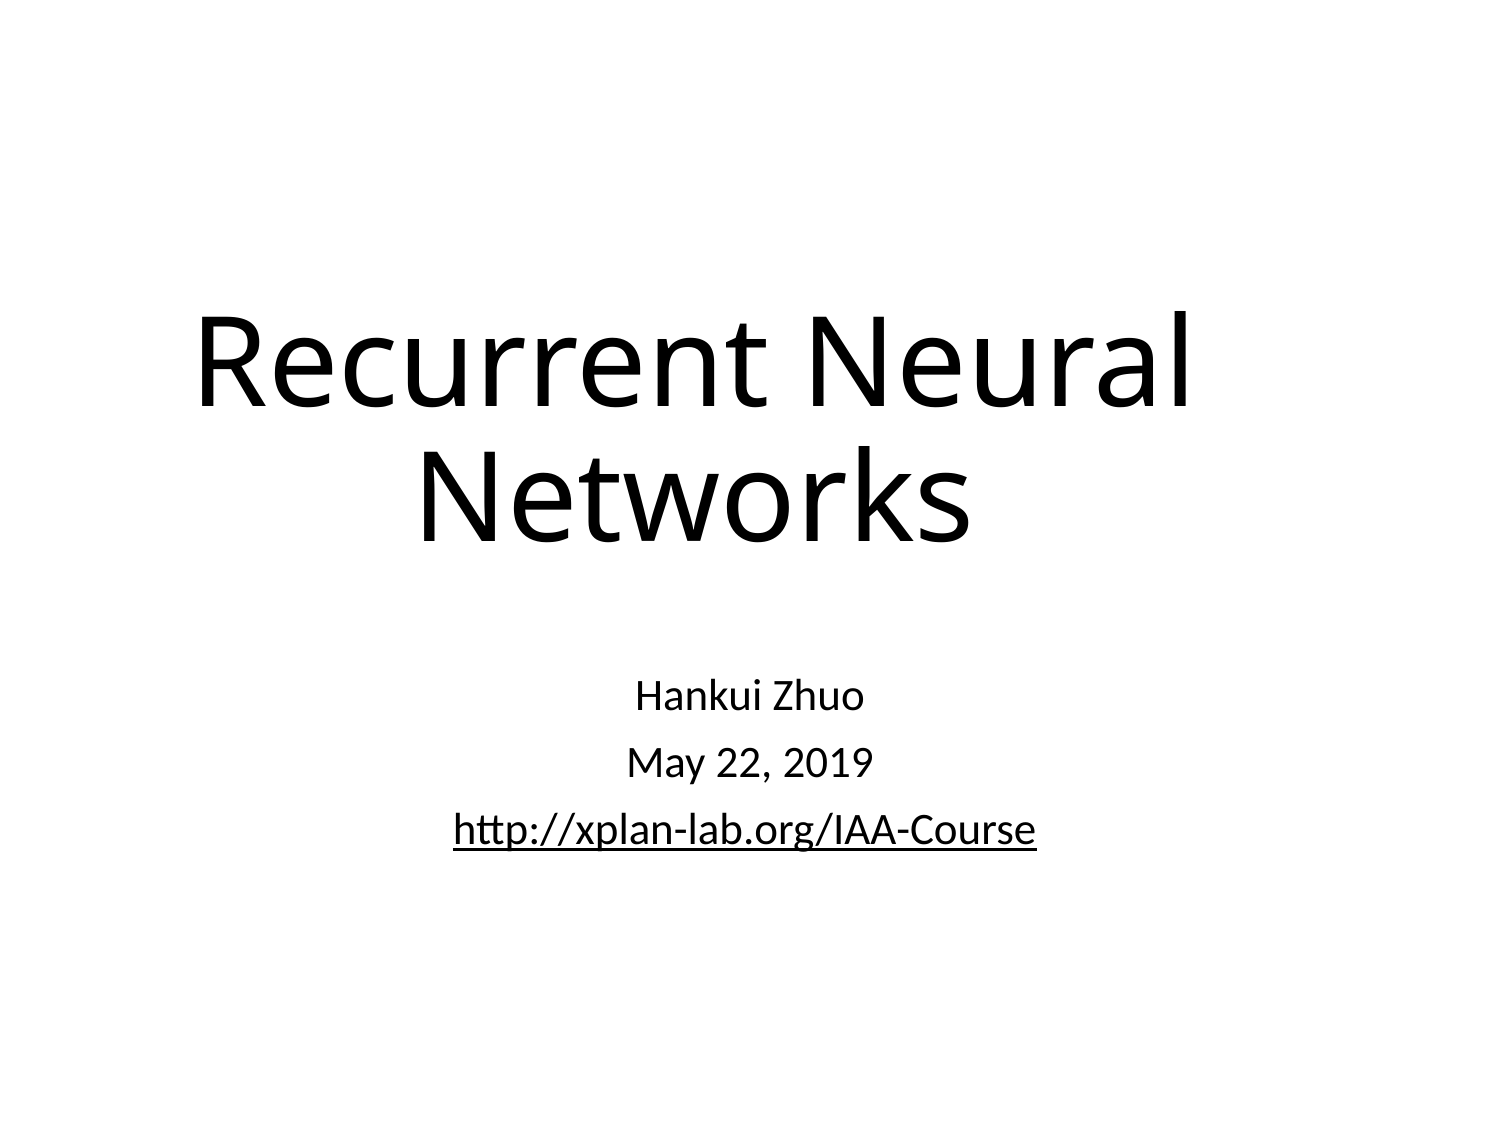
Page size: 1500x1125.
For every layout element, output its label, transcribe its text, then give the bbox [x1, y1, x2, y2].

subtitle Hankui Zhuo May 22, 2019 http://xplan-lab.org/IAA-Course [187, 663, 1313, 863]
title Recurrent Neural Networks [0, 184, 1388, 576]
